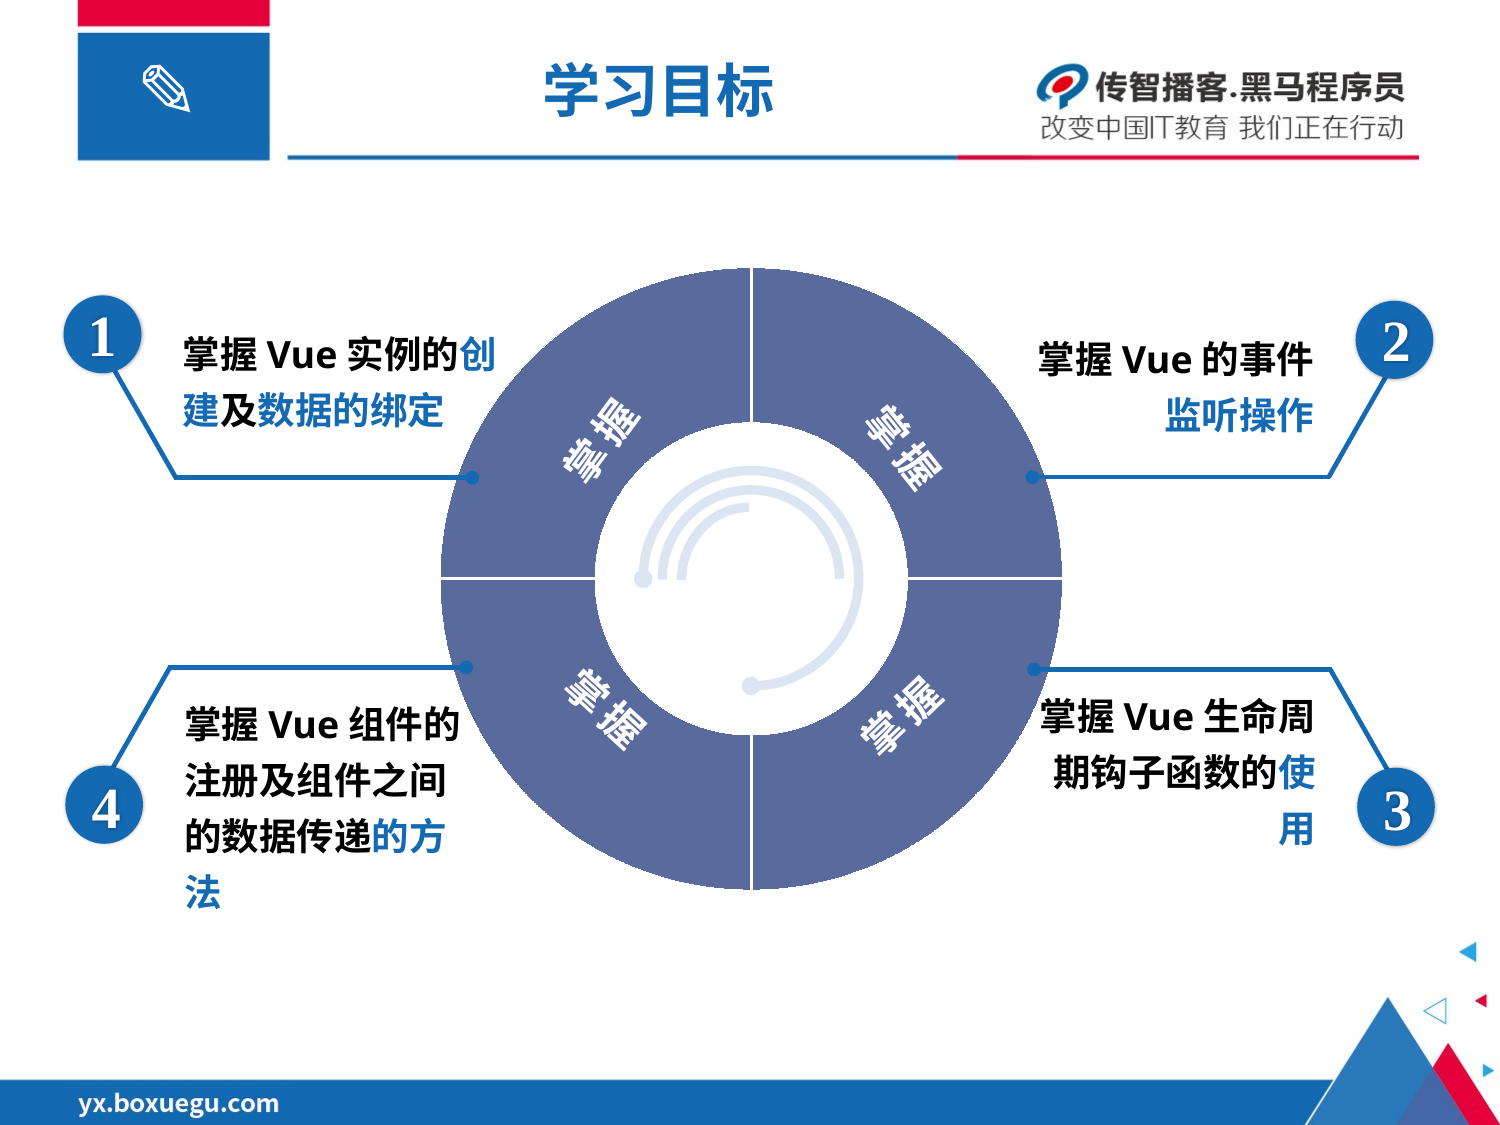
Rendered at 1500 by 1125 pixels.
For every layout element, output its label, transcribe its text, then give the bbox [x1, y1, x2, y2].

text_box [1013, 295, 1434, 478]
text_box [63, 290, 532, 479]
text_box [1014, 669, 1436, 857]
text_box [289, 254, 1214, 904]
picture [0, 0, 1500, 1125]
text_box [65, 667, 486, 921]
title 学习目标 [271, 25, 1046, 153]
